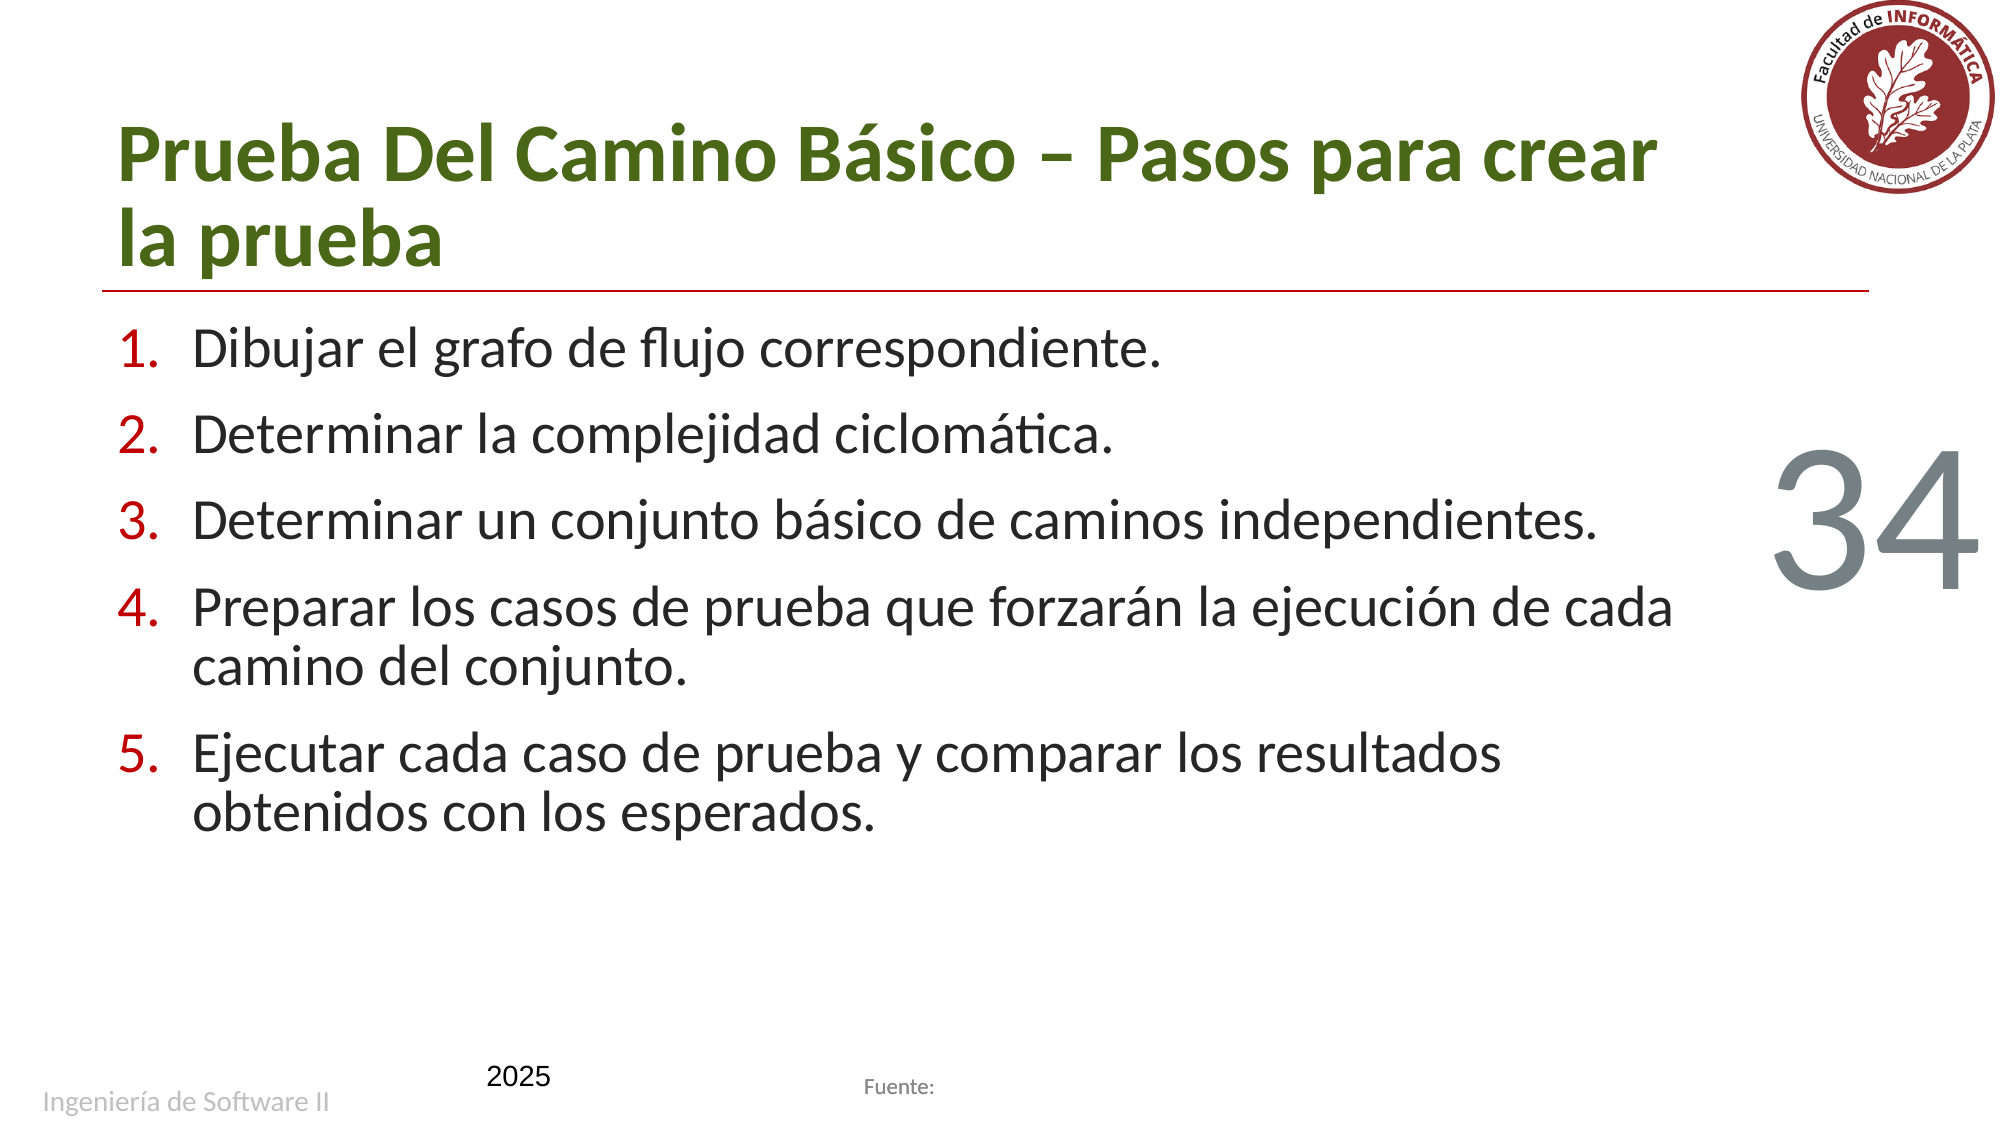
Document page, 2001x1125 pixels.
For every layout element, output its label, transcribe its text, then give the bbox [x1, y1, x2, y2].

slide_number 34 [1709, 467, 1998, 640]
footer Ingeniería de Software II [27, 1075, 382, 1111]
title Prueba Del Camino Básico – Pasos para crear la prueba [102, 105, 1747, 291]
list Dibujar el grafo de flujo correspondiente. Determinar la complejidad ciclomática. Determinar un conjunto básico de caminos independientes. Preparar los casos de prueba que forzarán la ejecución de cada camino del conjunto. Ejecutar cada caso de prueba y comparar los resultados obtenidos con los esperados. [102, 312, 1709, 1047]
picture [1801, 0, 2000, 195]
